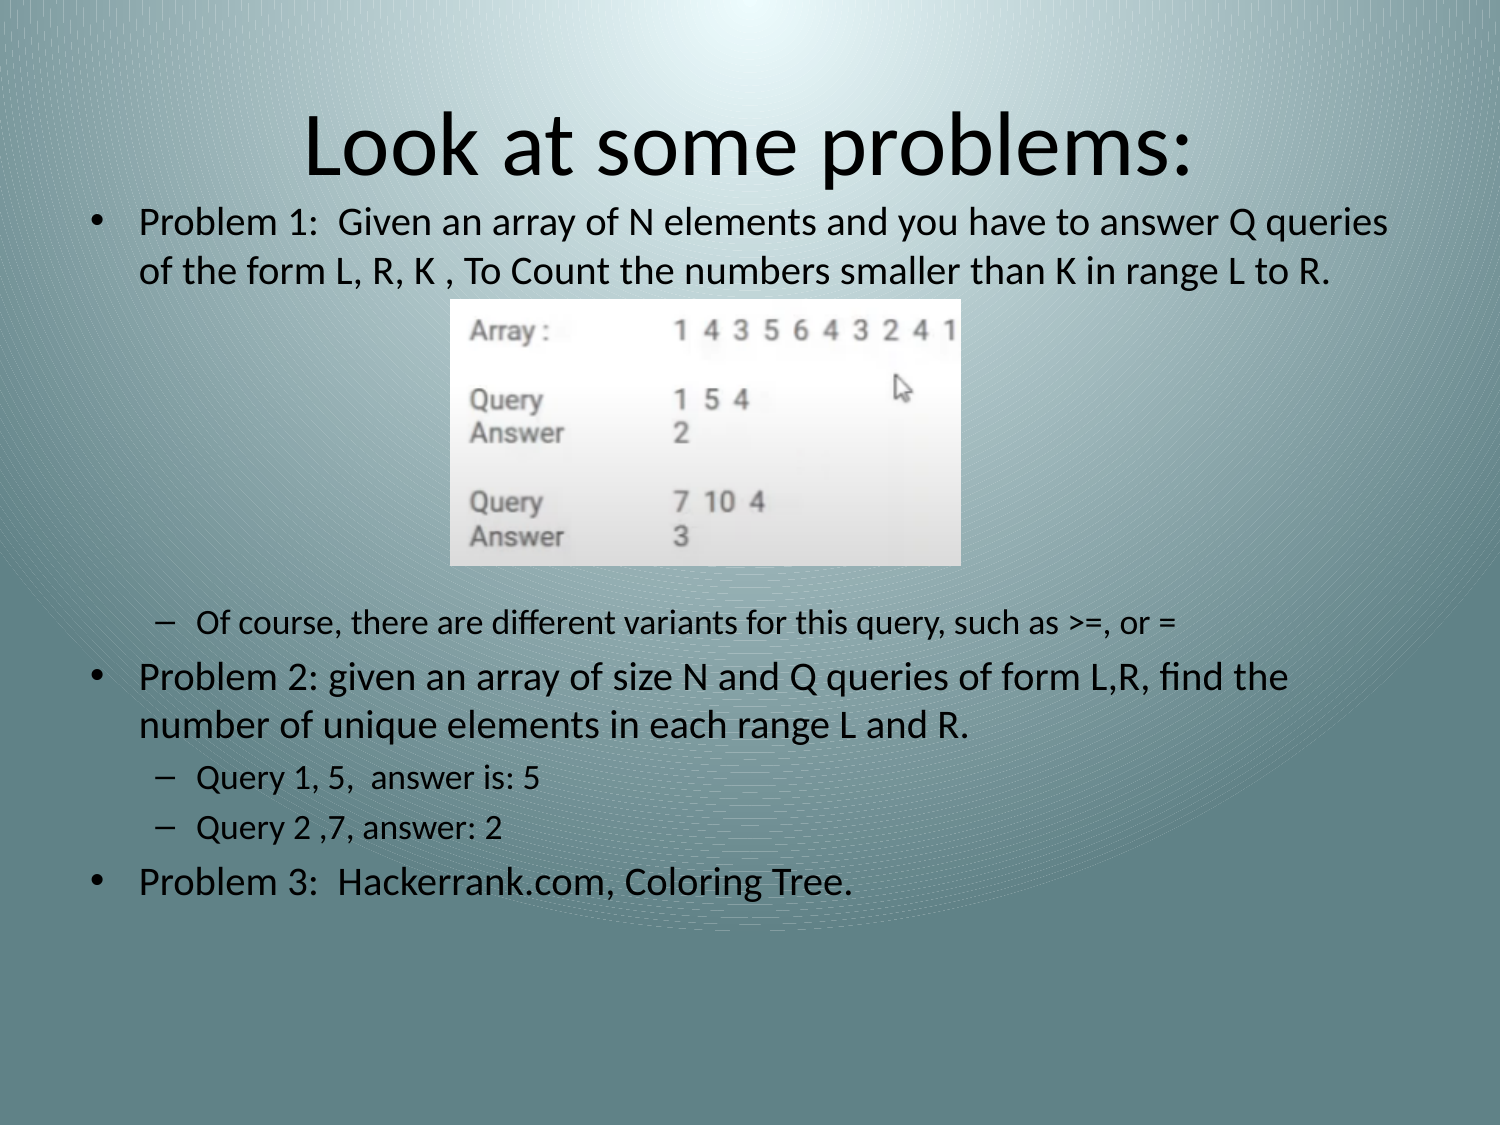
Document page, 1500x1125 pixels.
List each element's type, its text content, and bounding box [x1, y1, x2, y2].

title Look at some problems: [75, 45, 1425, 187]
list Problem 1: Given an array of N elements and you have to answer Q queries of the form L, R, K , To Count the numbers smaller than K in range L to R. Of course, there are different variants for this query, such as >=, or = Problem 2: given an array of size N and Q queries of form L,R, find the number of unique elements in each range L and R. Query 1, 5, answer is: 5 Query 2 ,7, answer: 2 Problem 3: Hackerrank.com, Coloring Tree. [75, 187, 1425, 930]
picture [449, 299, 962, 566]
